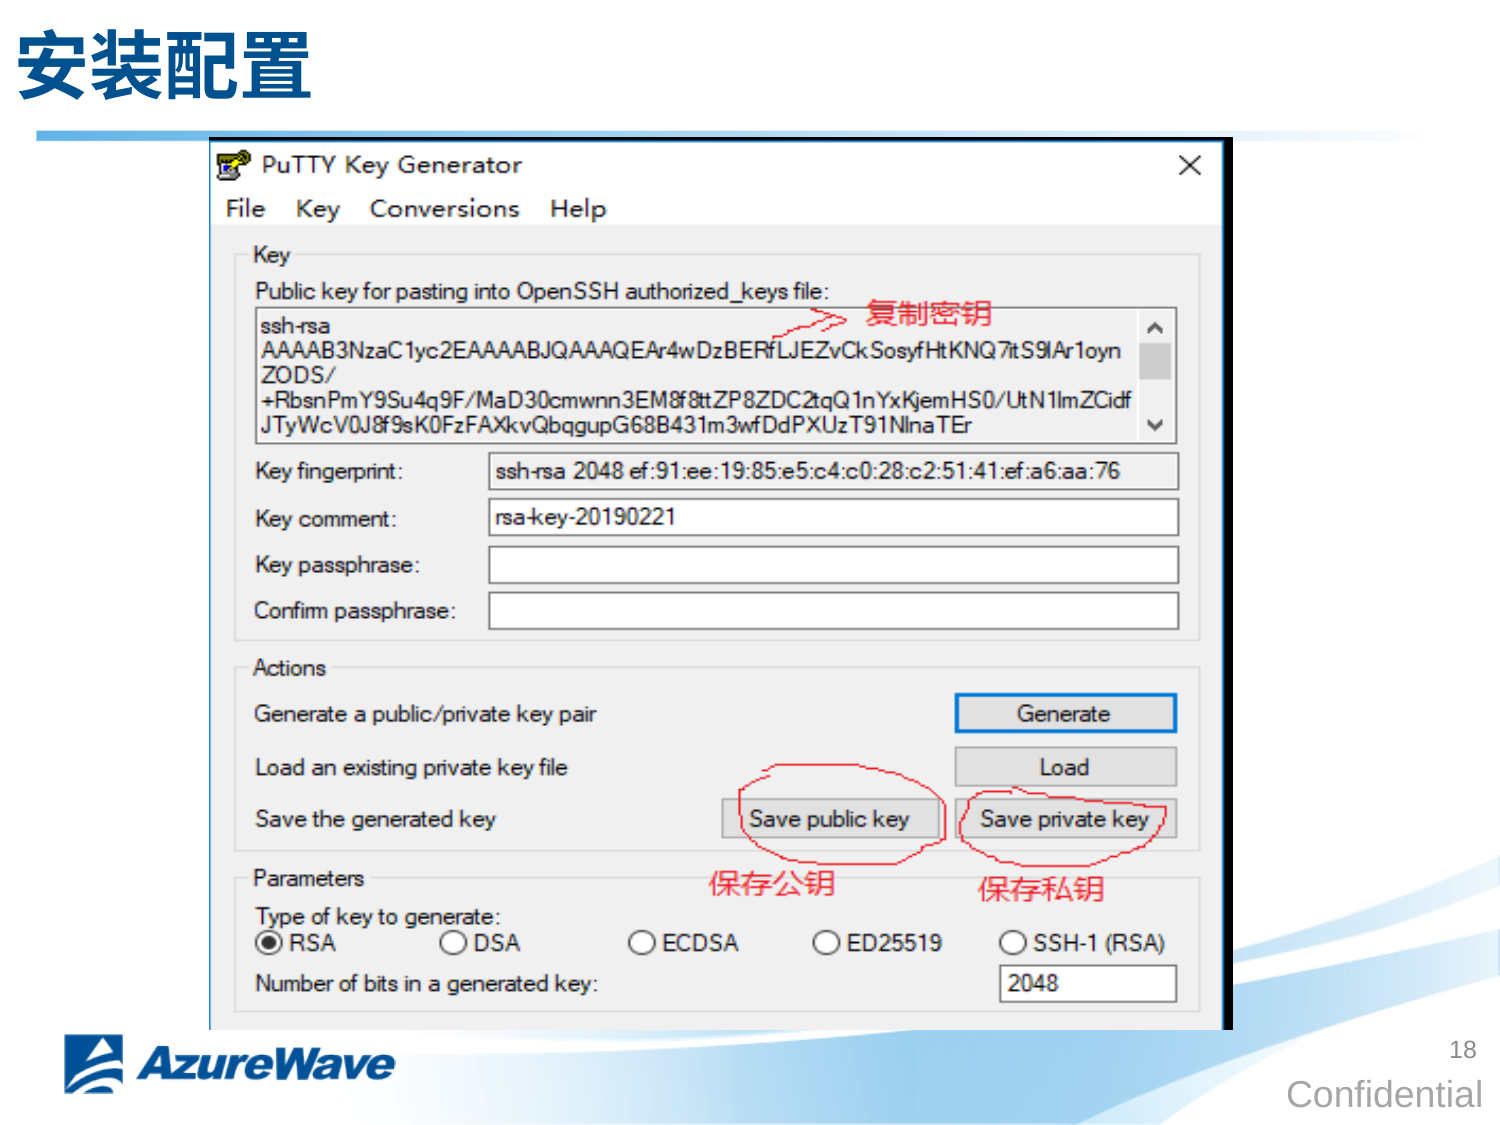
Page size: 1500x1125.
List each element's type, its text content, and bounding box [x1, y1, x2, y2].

title 安装配置 [0, 10, 1350, 119]
picture [0, 0, 1500, 1125]
slide_number 18 [1142, 1018, 1493, 1078]
